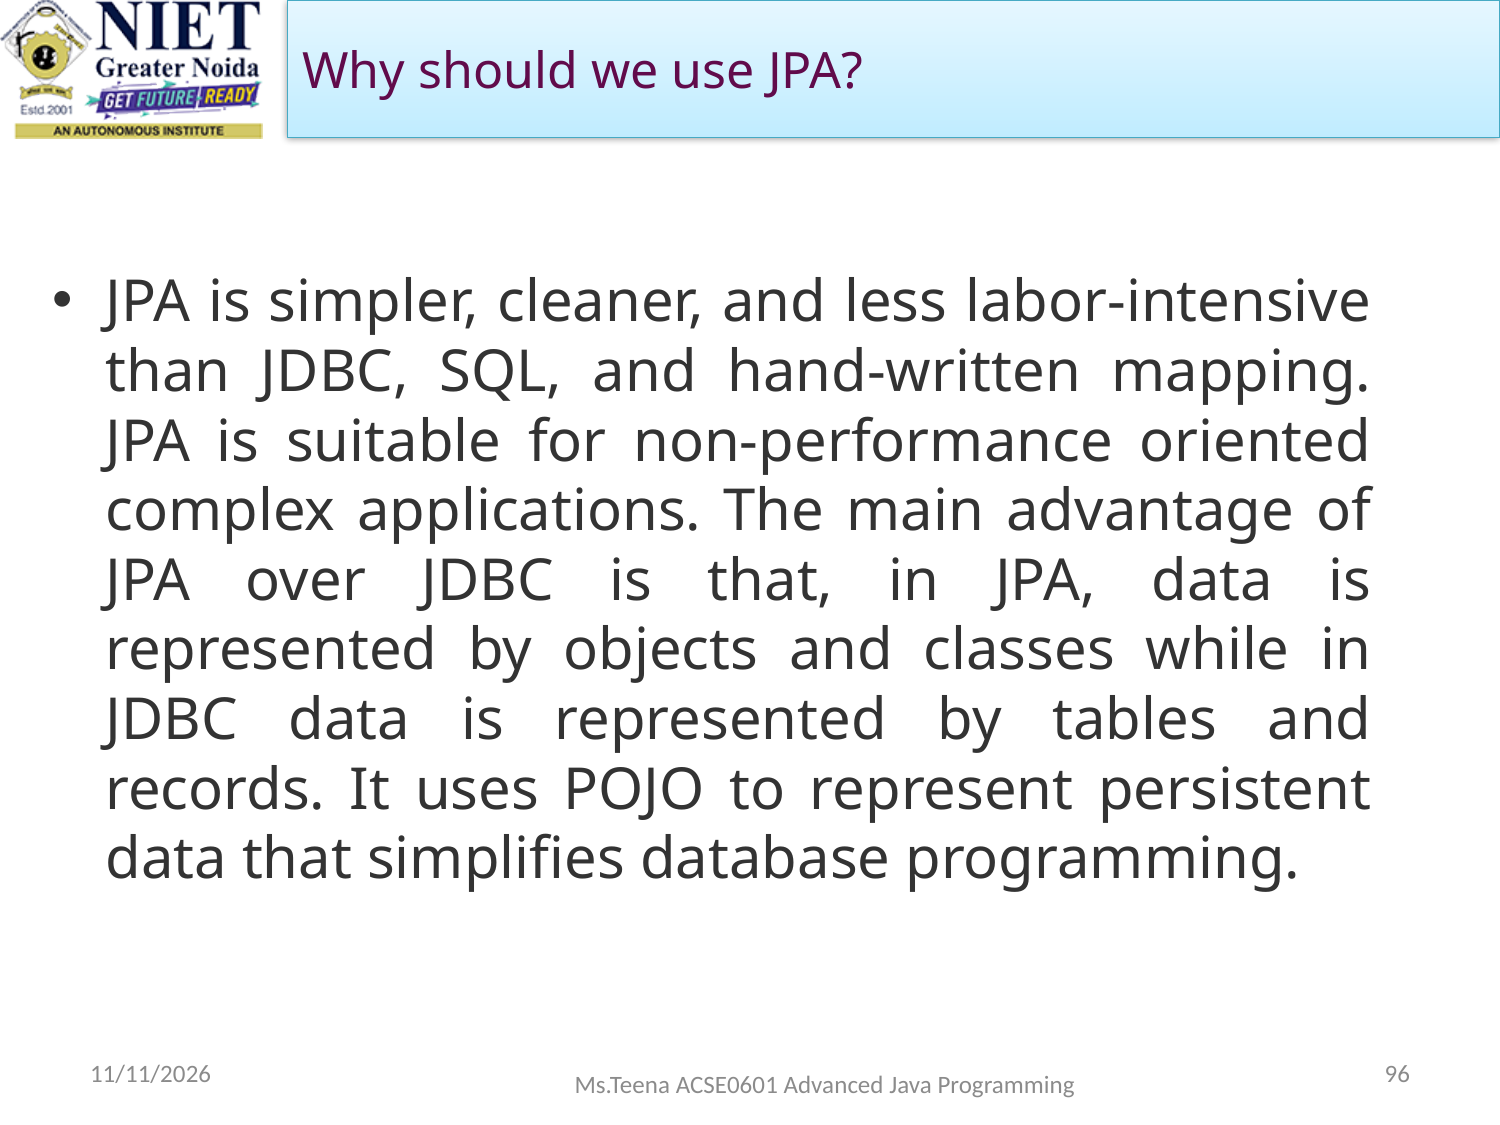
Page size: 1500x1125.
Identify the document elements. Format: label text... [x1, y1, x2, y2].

picture [0, 0, 263, 140]
list JPA is simpler, cleaner, and less labor-intensive than JDBC, SQL, and hand-written mapping. JPA is suitable for non-performance oriented complex applications. The main advantage of JPA over JDBC is that, in JPA, data is represented by objects and classes while in JDBC data is represented by tables and records. It uses POJO to represent persistent data that simplifies database programming. [37, 174, 1388, 918]
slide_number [75, 1042, 412, 1103]
footer Ms.Teena ACSE0601 Advanced Java Programming [412, 1042, 1238, 1125]
slide_number 96 [1238, 1042, 1425, 1103]
text_box Why should we use JPA? [287, 0, 1500, 138]
